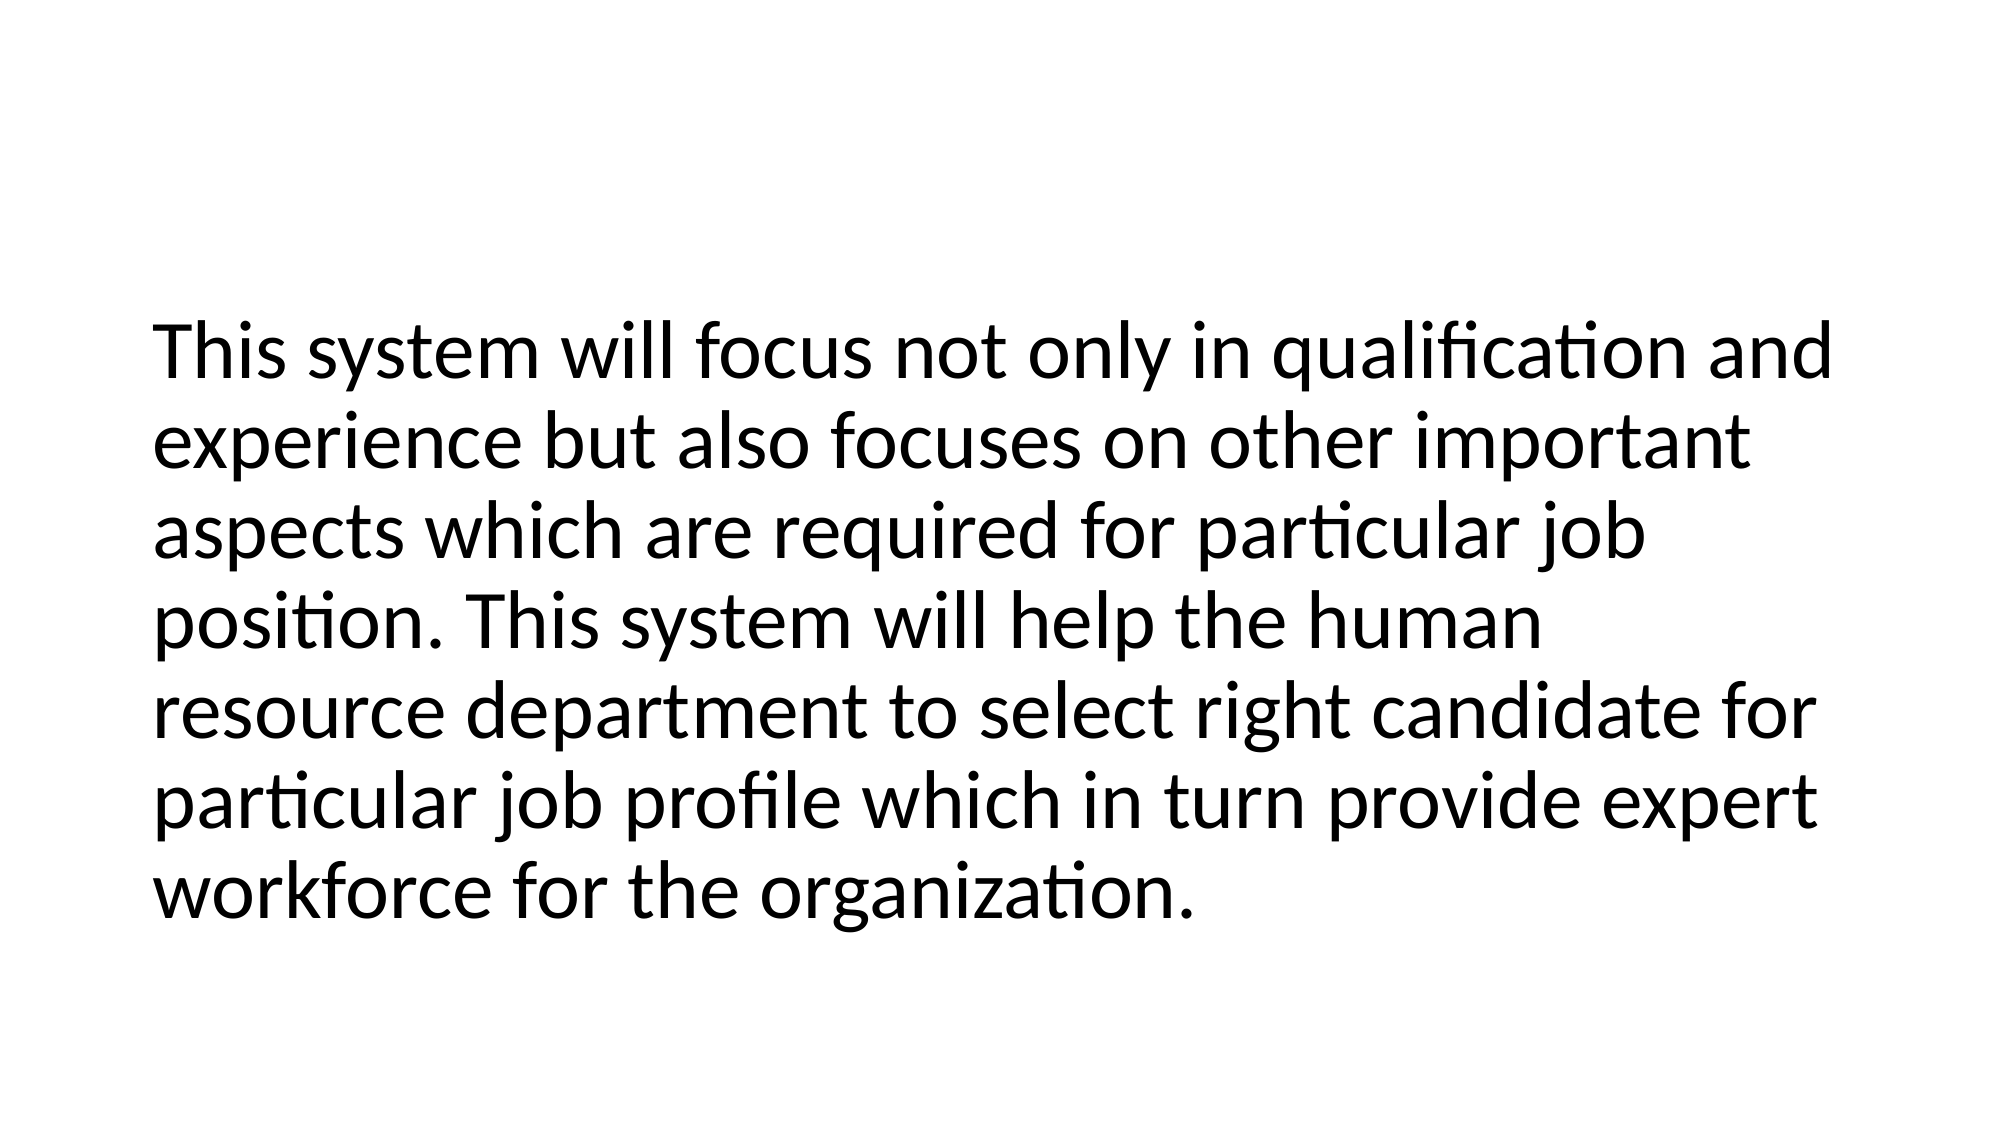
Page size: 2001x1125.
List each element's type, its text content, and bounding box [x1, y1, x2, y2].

list This system will focus not only in qualification and experience but also focuses on other important aspects which are required for particular job position. This system will help the human resource department to select right candidate for particular job profile which in turn provide expert workforce for the organization. [137, 299, 1863, 1014]
